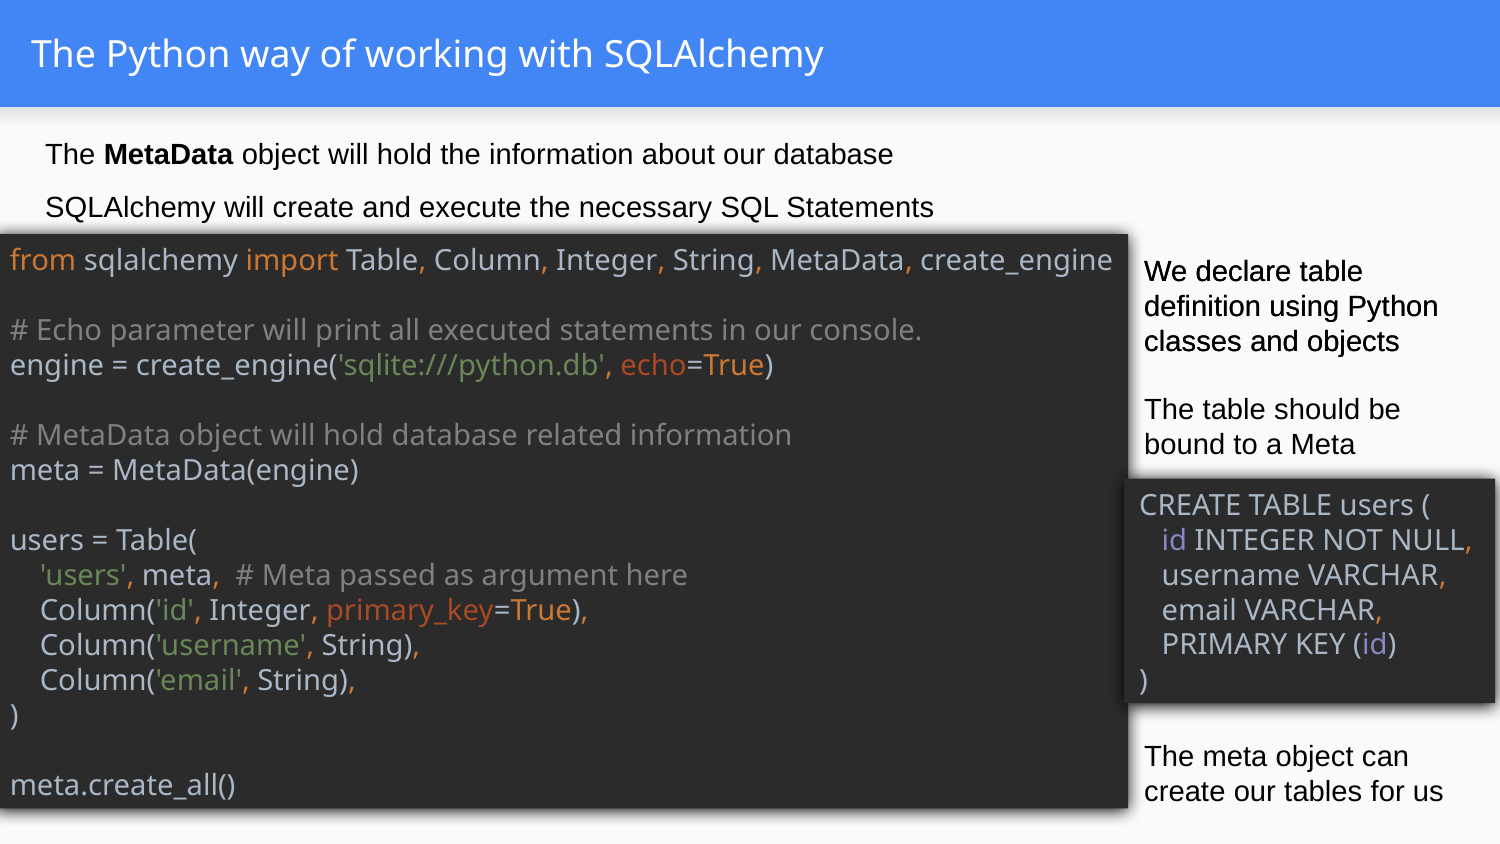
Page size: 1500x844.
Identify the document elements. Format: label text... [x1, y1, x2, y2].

text_box CREATE TABLE users ( id INTEGER NOT NULL, username VARCHAR, email VARCHAR, PRIMARY KEY (id) ) [1124, 478, 1496, 704]
title The Python way of working with SQLAlchemy [16, 2, 1464, 102]
text_box The MetaData object will hold the information about our database SQLAlchemy will create and execute the necessary SQL Statements [30, 110, 1450, 231]
text_box The table should be bound to a Meta [1129, 382, 1433, 467]
text_box The meta object can create our tables for us [1129, 729, 1464, 815]
text_box We declare table definition using Python classes and objects [1129, 245, 1464, 365]
text_box from sqlalchemy import Table, Column, Integer, String, MetaData, create_engine # Echo parameter will print all executed statements in our console. engine = create_engine('sqlite:///python.db', echo=True) # MetaData object will hold database related information meta = MetaData(engine) users = Table( 'users', meta, # Meta passed as argument here Column('id', Integer, primary_key=True), Column('username', String), Column('email', String), ) meta.create_all() [0, 234, 1126, 809]
